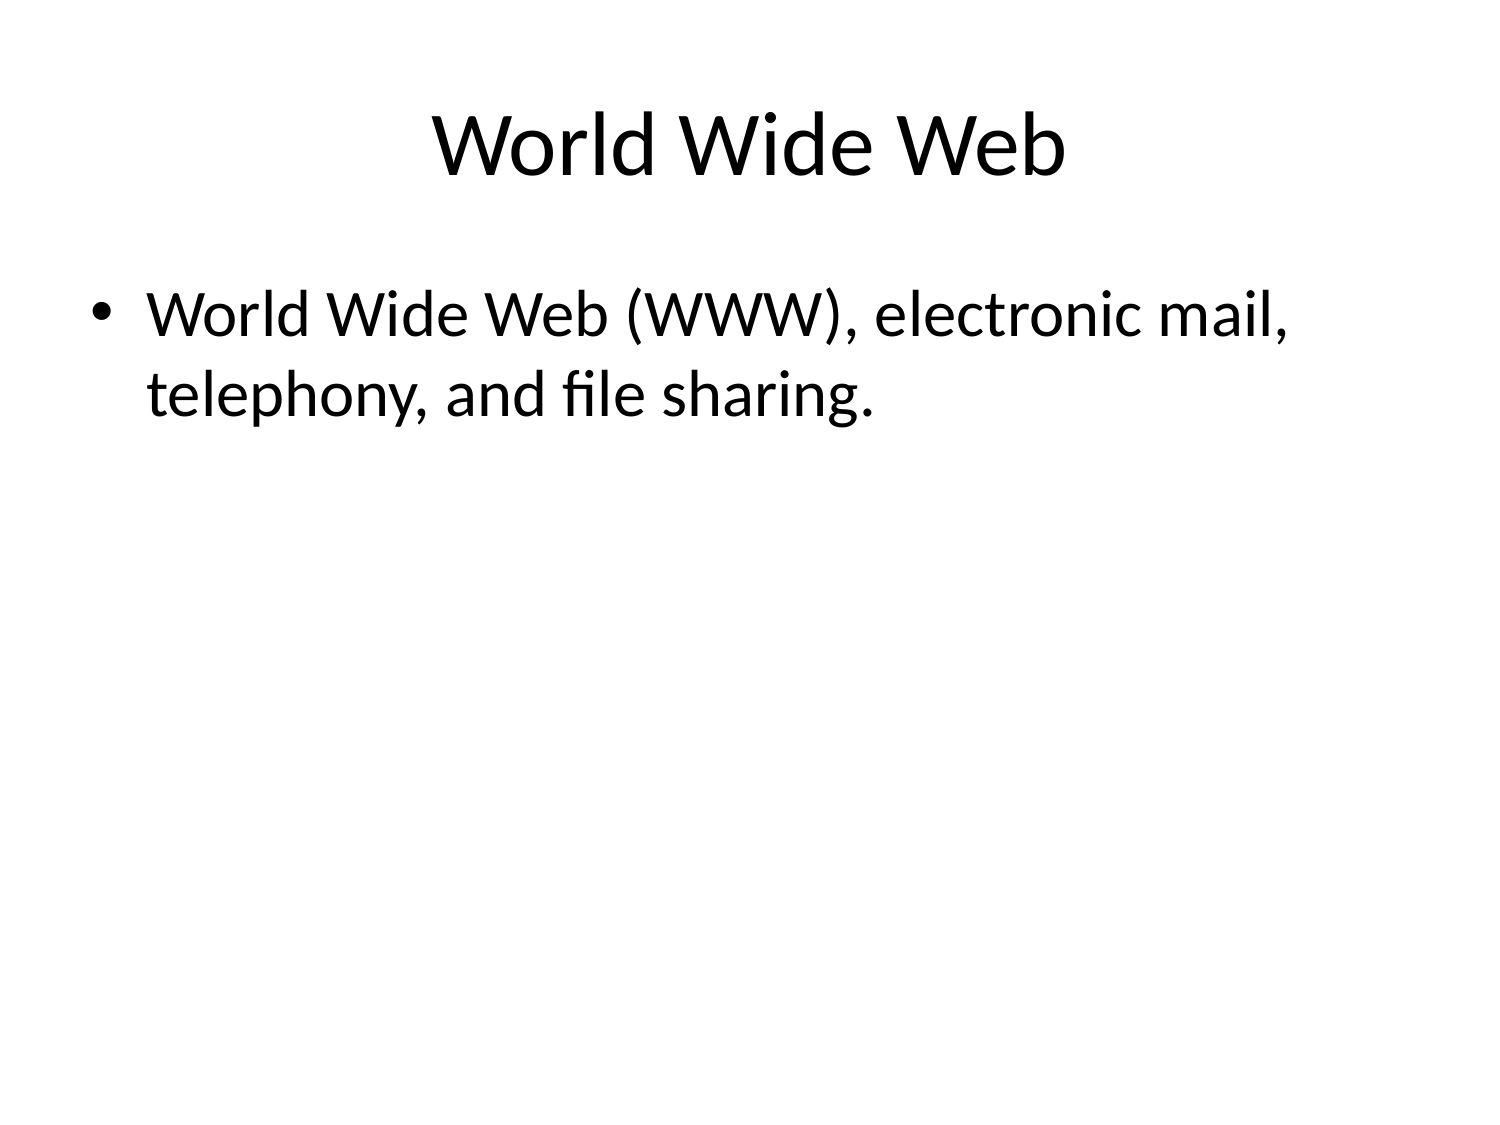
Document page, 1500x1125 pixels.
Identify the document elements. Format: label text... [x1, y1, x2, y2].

title World Wide Web [75, 45, 1425, 233]
list World Wide Web (WWW), electronic mail, telephony, and file sharing. [75, 262, 1425, 1005]
